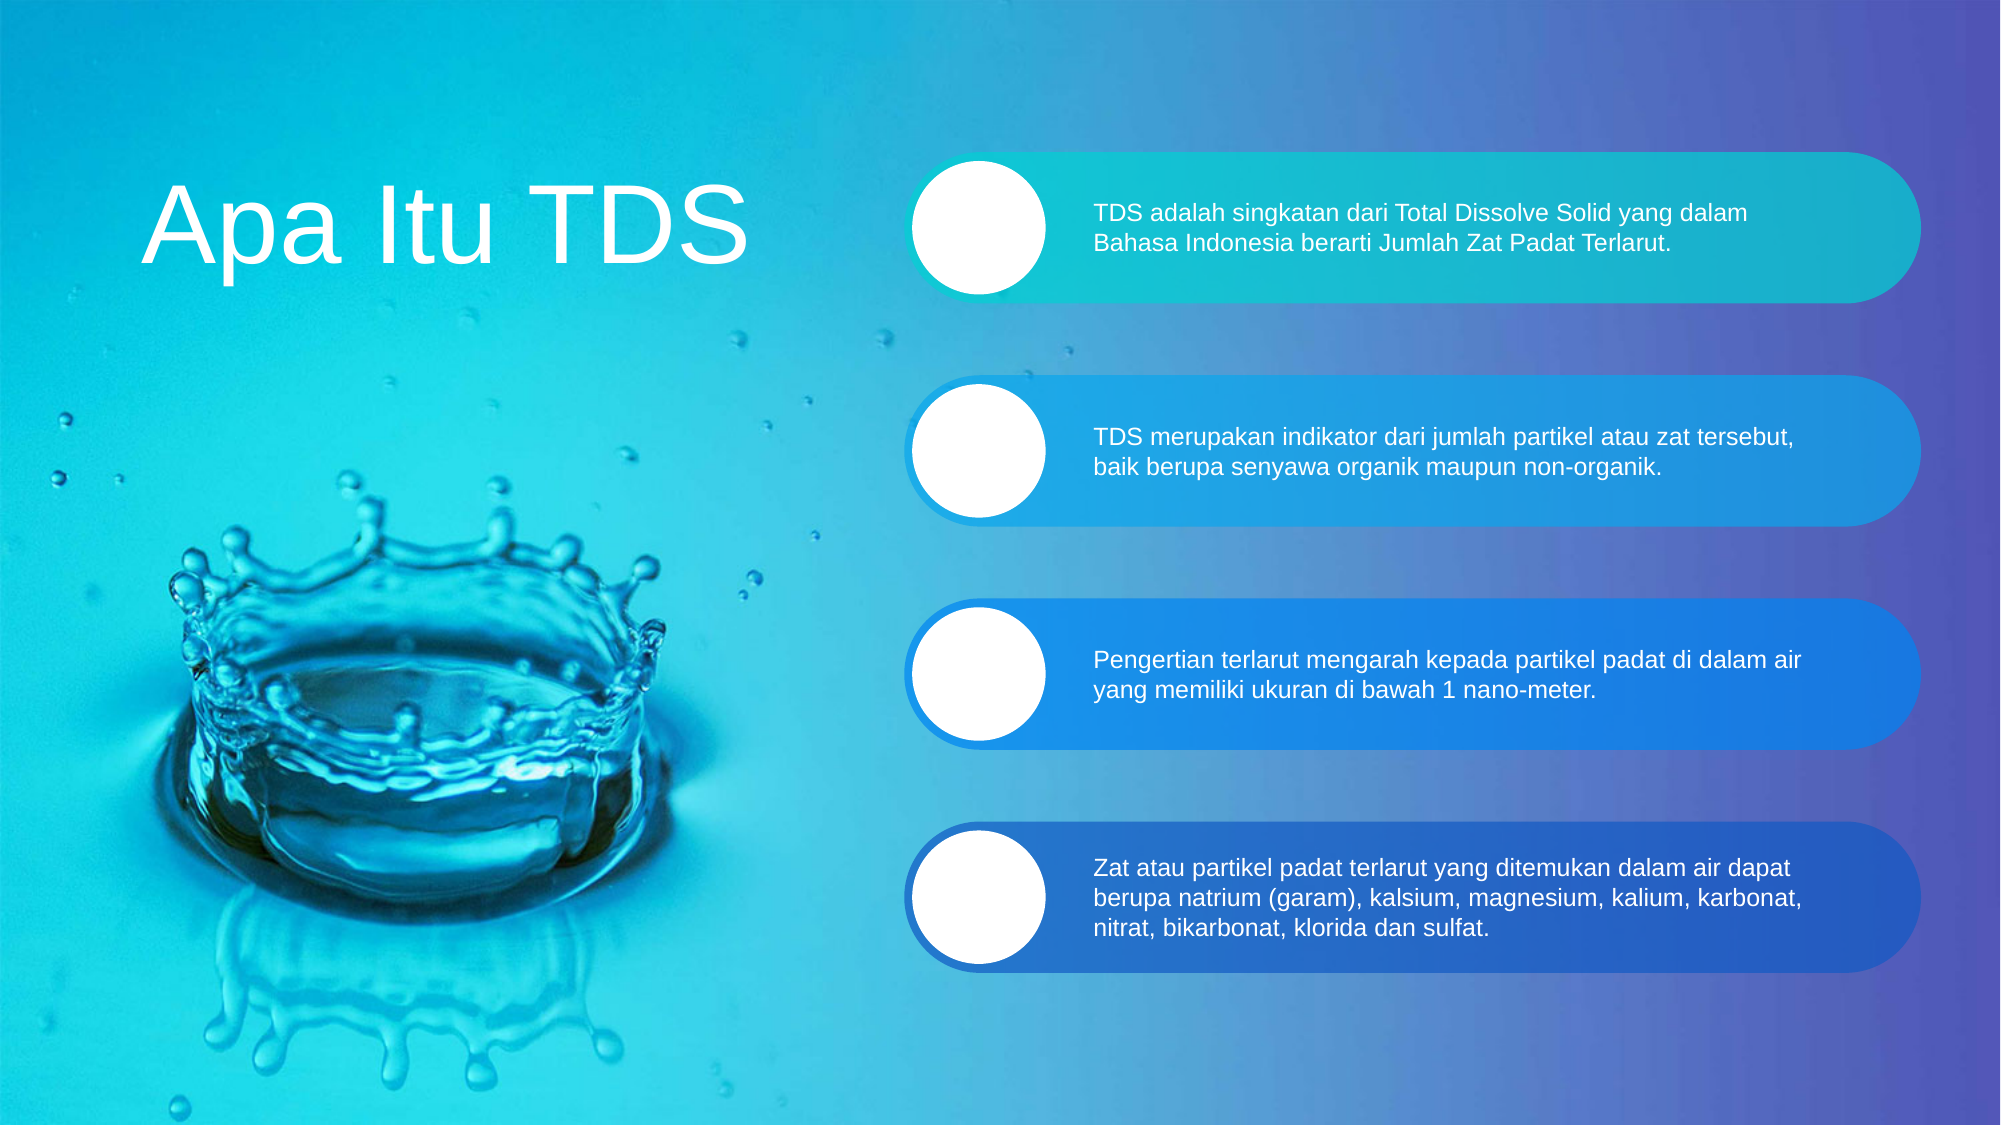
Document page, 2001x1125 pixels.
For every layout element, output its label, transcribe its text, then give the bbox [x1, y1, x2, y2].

picture [0, 0, 2001, 1125]
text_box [898, 152, 1922, 973]
text_box Apa Itu TDS [127, 143, 866, 294]
